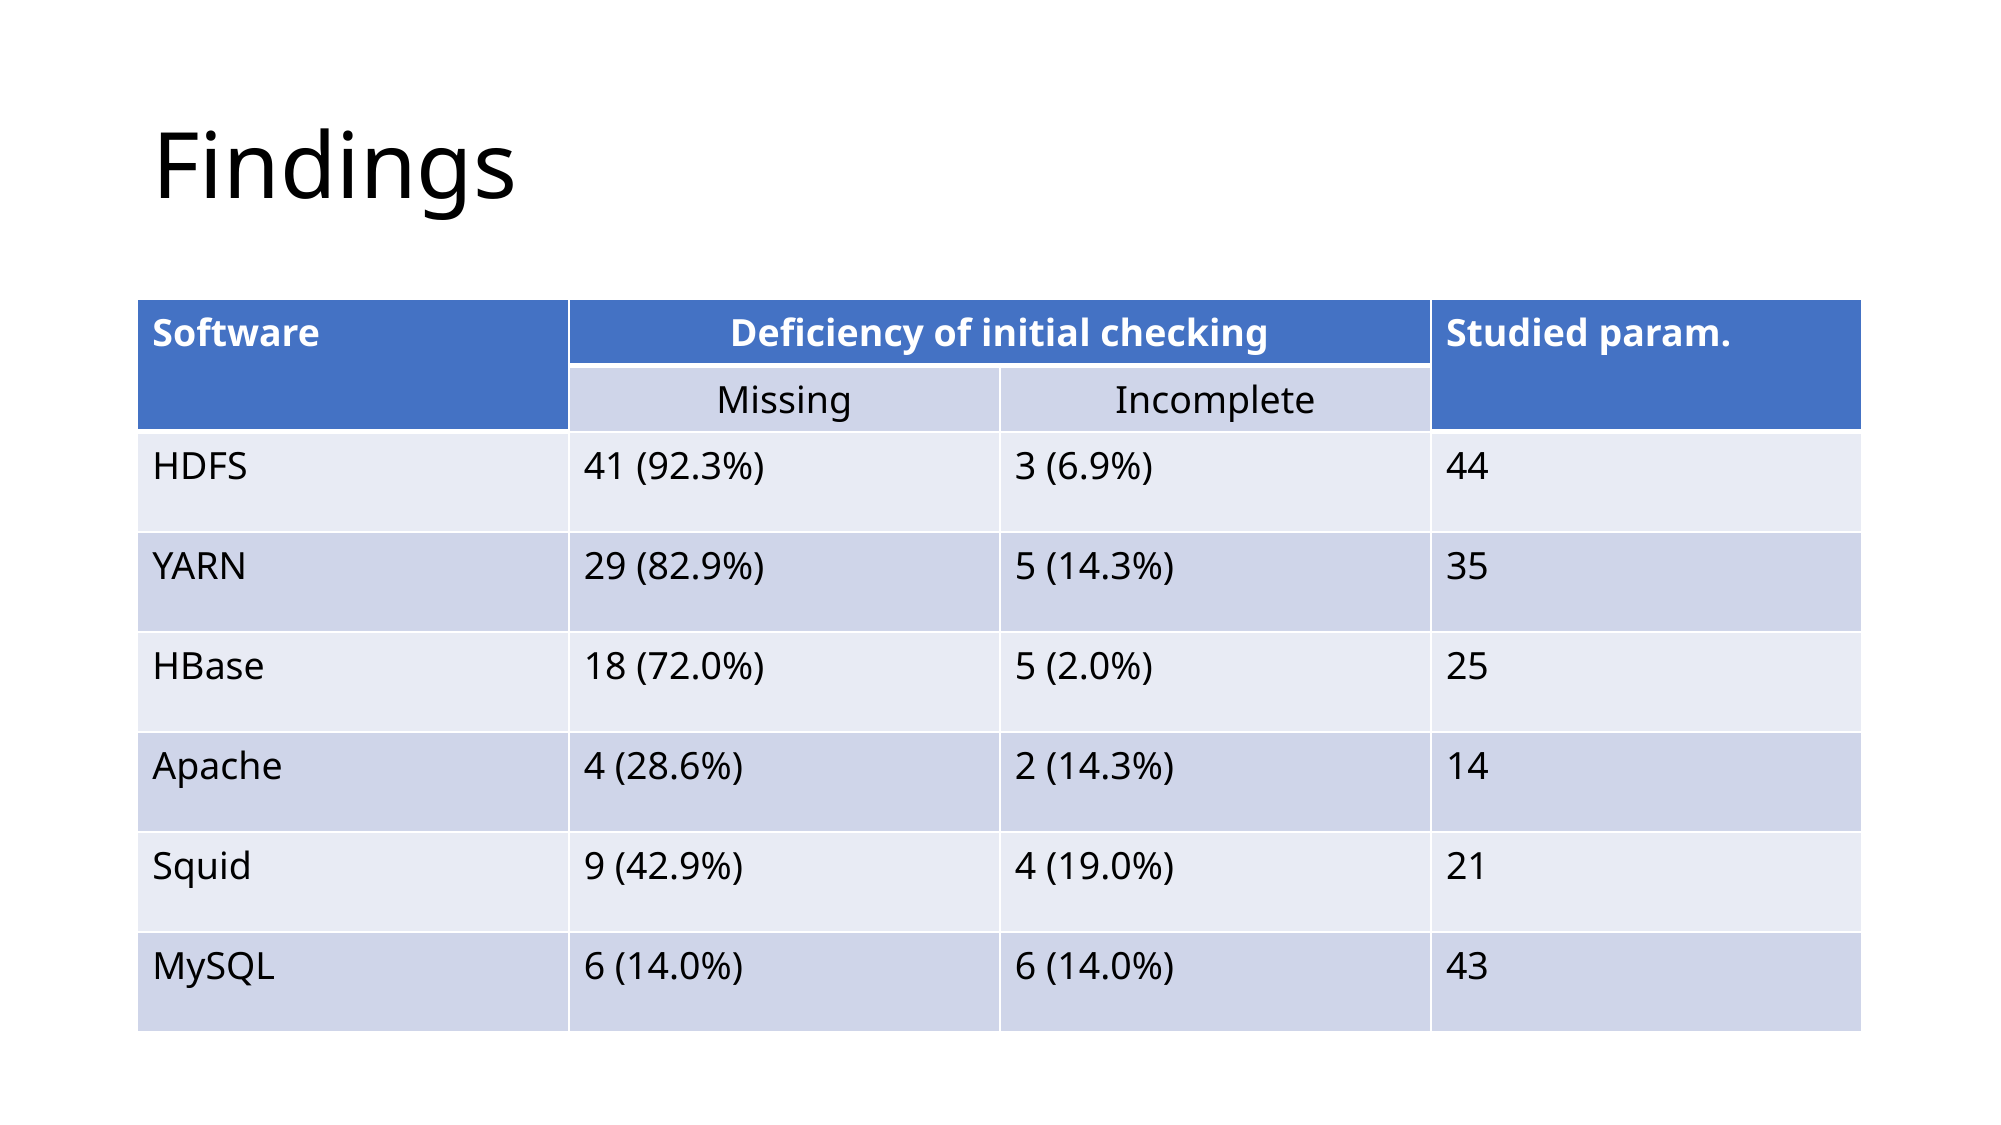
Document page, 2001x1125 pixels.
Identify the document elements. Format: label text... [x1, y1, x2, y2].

table_cell 2 (14.3%) [1001, 733, 1430, 831]
title Findings [137, 59, 1863, 278]
table_cell 35 [1432, 533, 1861, 631]
table_cell Squid [138, 833, 568, 931]
table_cell HBase [138, 633, 568, 731]
table_header Deficiency of initial checking [570, 300, 1430, 363]
table_cell MySQL [138, 933, 568, 1031]
table_cell 44 [1432, 434, 1861, 531]
table_header Studied param. [1432, 300, 1861, 429]
table_cell 5 (14.3%) [1001, 533, 1430, 631]
table_header Software [138, 300, 568, 429]
table_cell 25 [1432, 633, 1861, 731]
table_cell 6 (14.0%) [570, 933, 999, 1031]
table_cell YARN [138, 533, 568, 631]
table_cell 43 [1432, 933, 1861, 1031]
table_cell Missing [570, 368, 999, 431]
table_cell 4 (28.6%) [570, 733, 999, 831]
table_cell 14 [1432, 733, 1861, 831]
table_cell HDFS [138, 434, 568, 531]
table_cell 29 (82.9%) [570, 533, 999, 631]
table_cell 6 (14.0%) [1001, 933, 1430, 1031]
table_cell 3 (6.9%) [1001, 433, 1430, 531]
table_cell 4 (19.0%) [1001, 833, 1430, 931]
table_cell 18 (72.0%) [570, 633, 999, 731]
table_cell 41 (92.3%) [570, 433, 999, 531]
table_cell Incomplete [1001, 368, 1430, 431]
table_cell Apache [138, 733, 568, 831]
table_cell 5 (2.0%) [1001, 633, 1430, 731]
table_cell 9 (42.9%) [570, 833, 999, 931]
table_cell 21 [1432, 833, 1861, 931]
